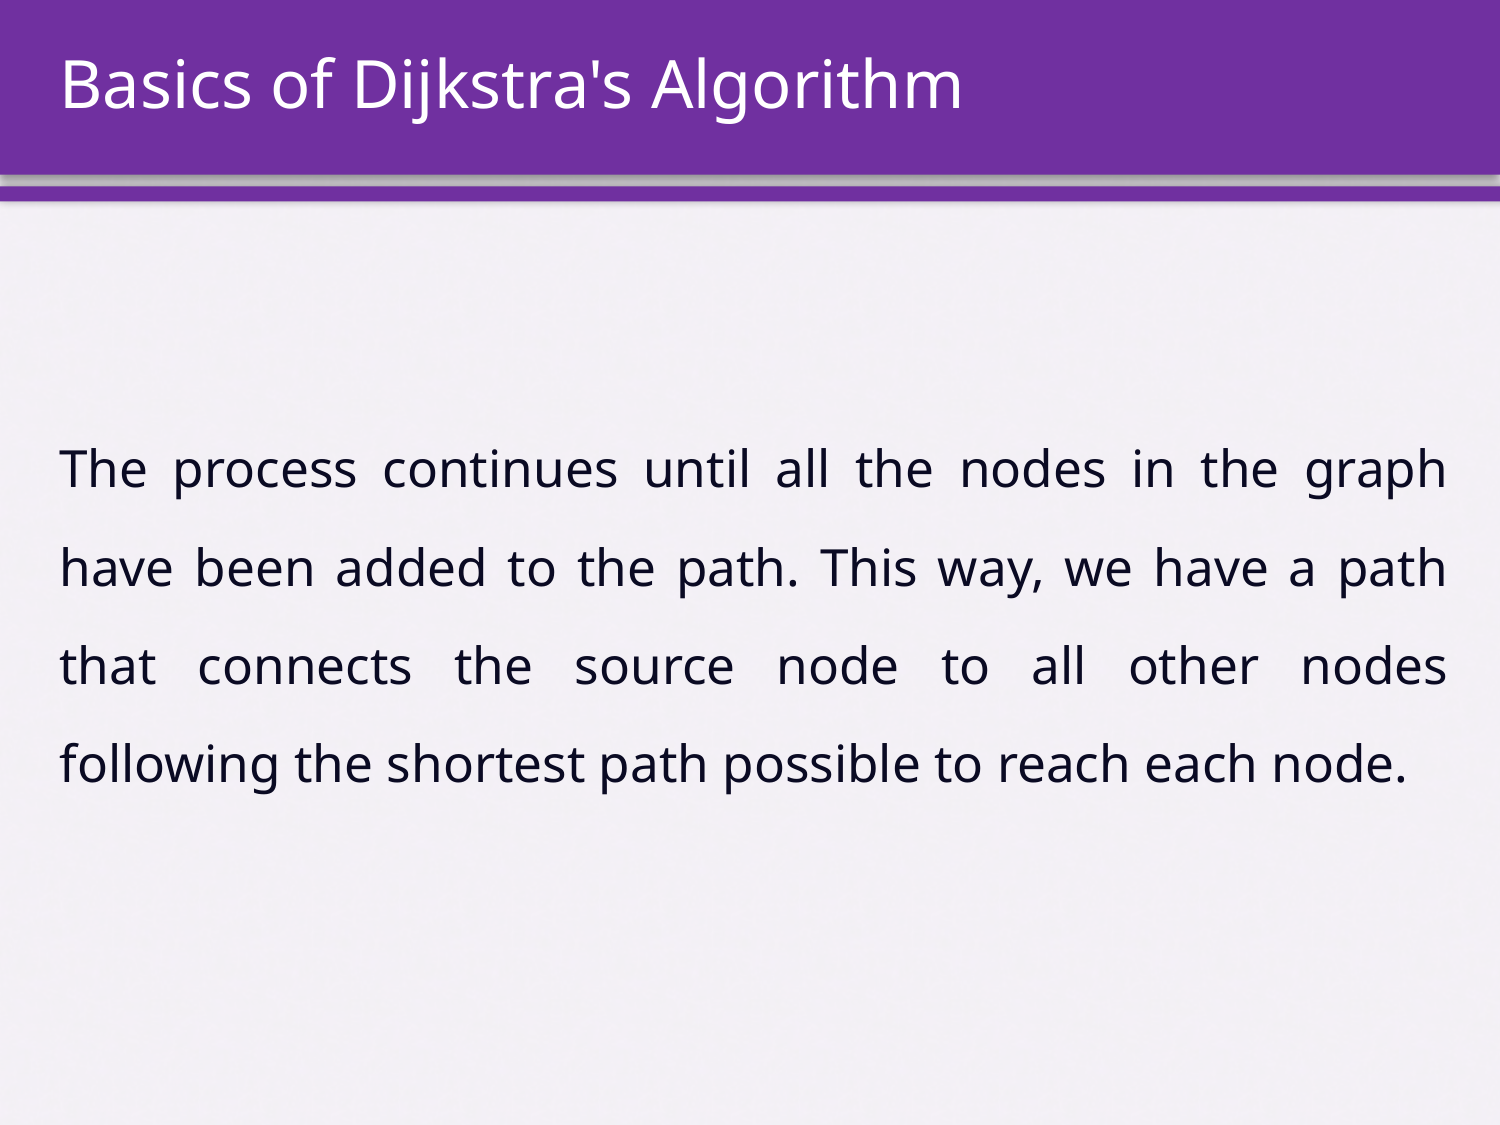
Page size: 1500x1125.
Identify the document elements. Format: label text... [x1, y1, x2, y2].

list The process continues until all the nodes in the graph have been added to the path. This way, we have a path that connects the source node to all other nodes following the shortest path possible to reach each node. [44, 392, 1464, 808]
title Basics of Dijkstra's Algorithm [44, 0, 1464, 175]
